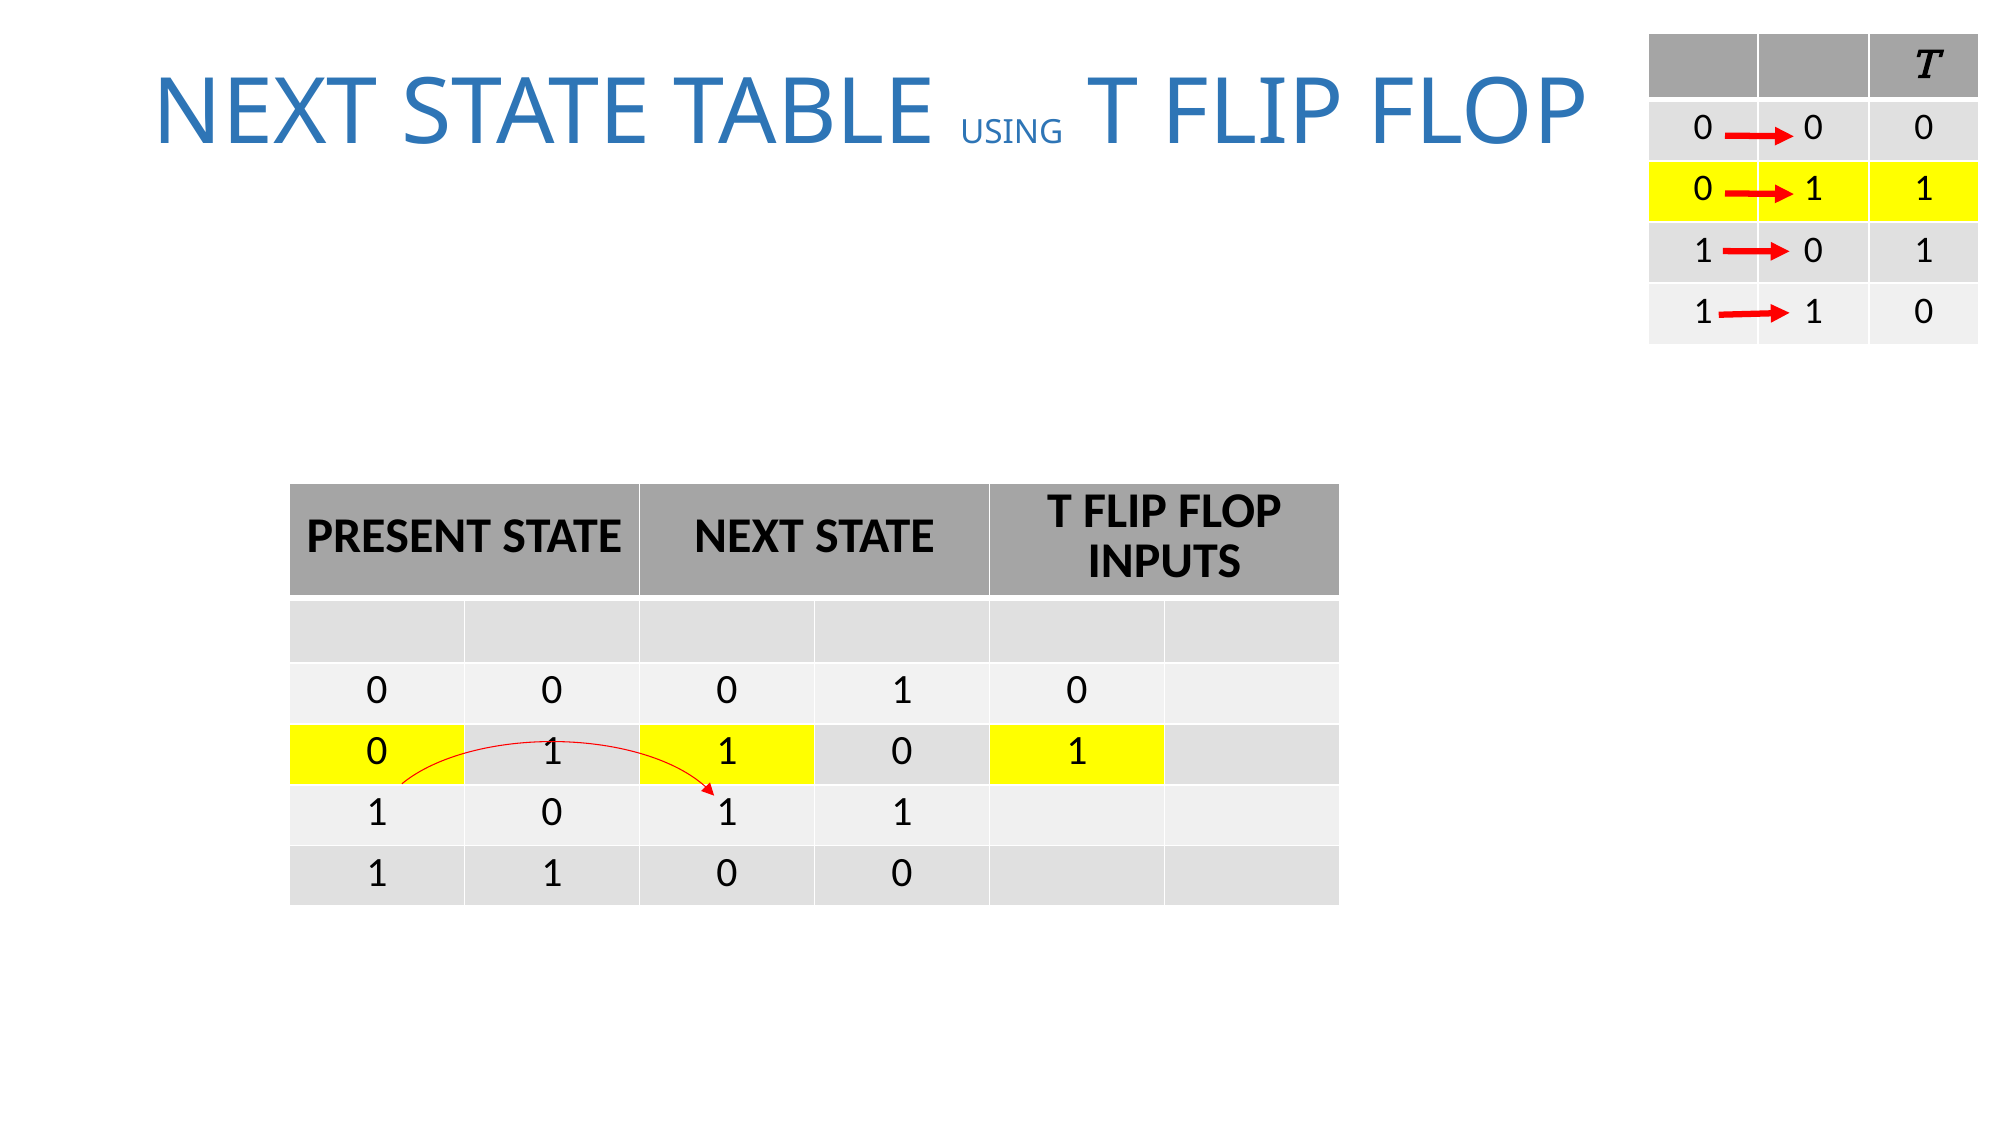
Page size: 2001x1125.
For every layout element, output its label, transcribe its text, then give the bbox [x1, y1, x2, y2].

text_box [401, 741, 715, 829]
title NEXT STATE TABLE USING T FLIP FLOP [137, 59, 1647, 278]
